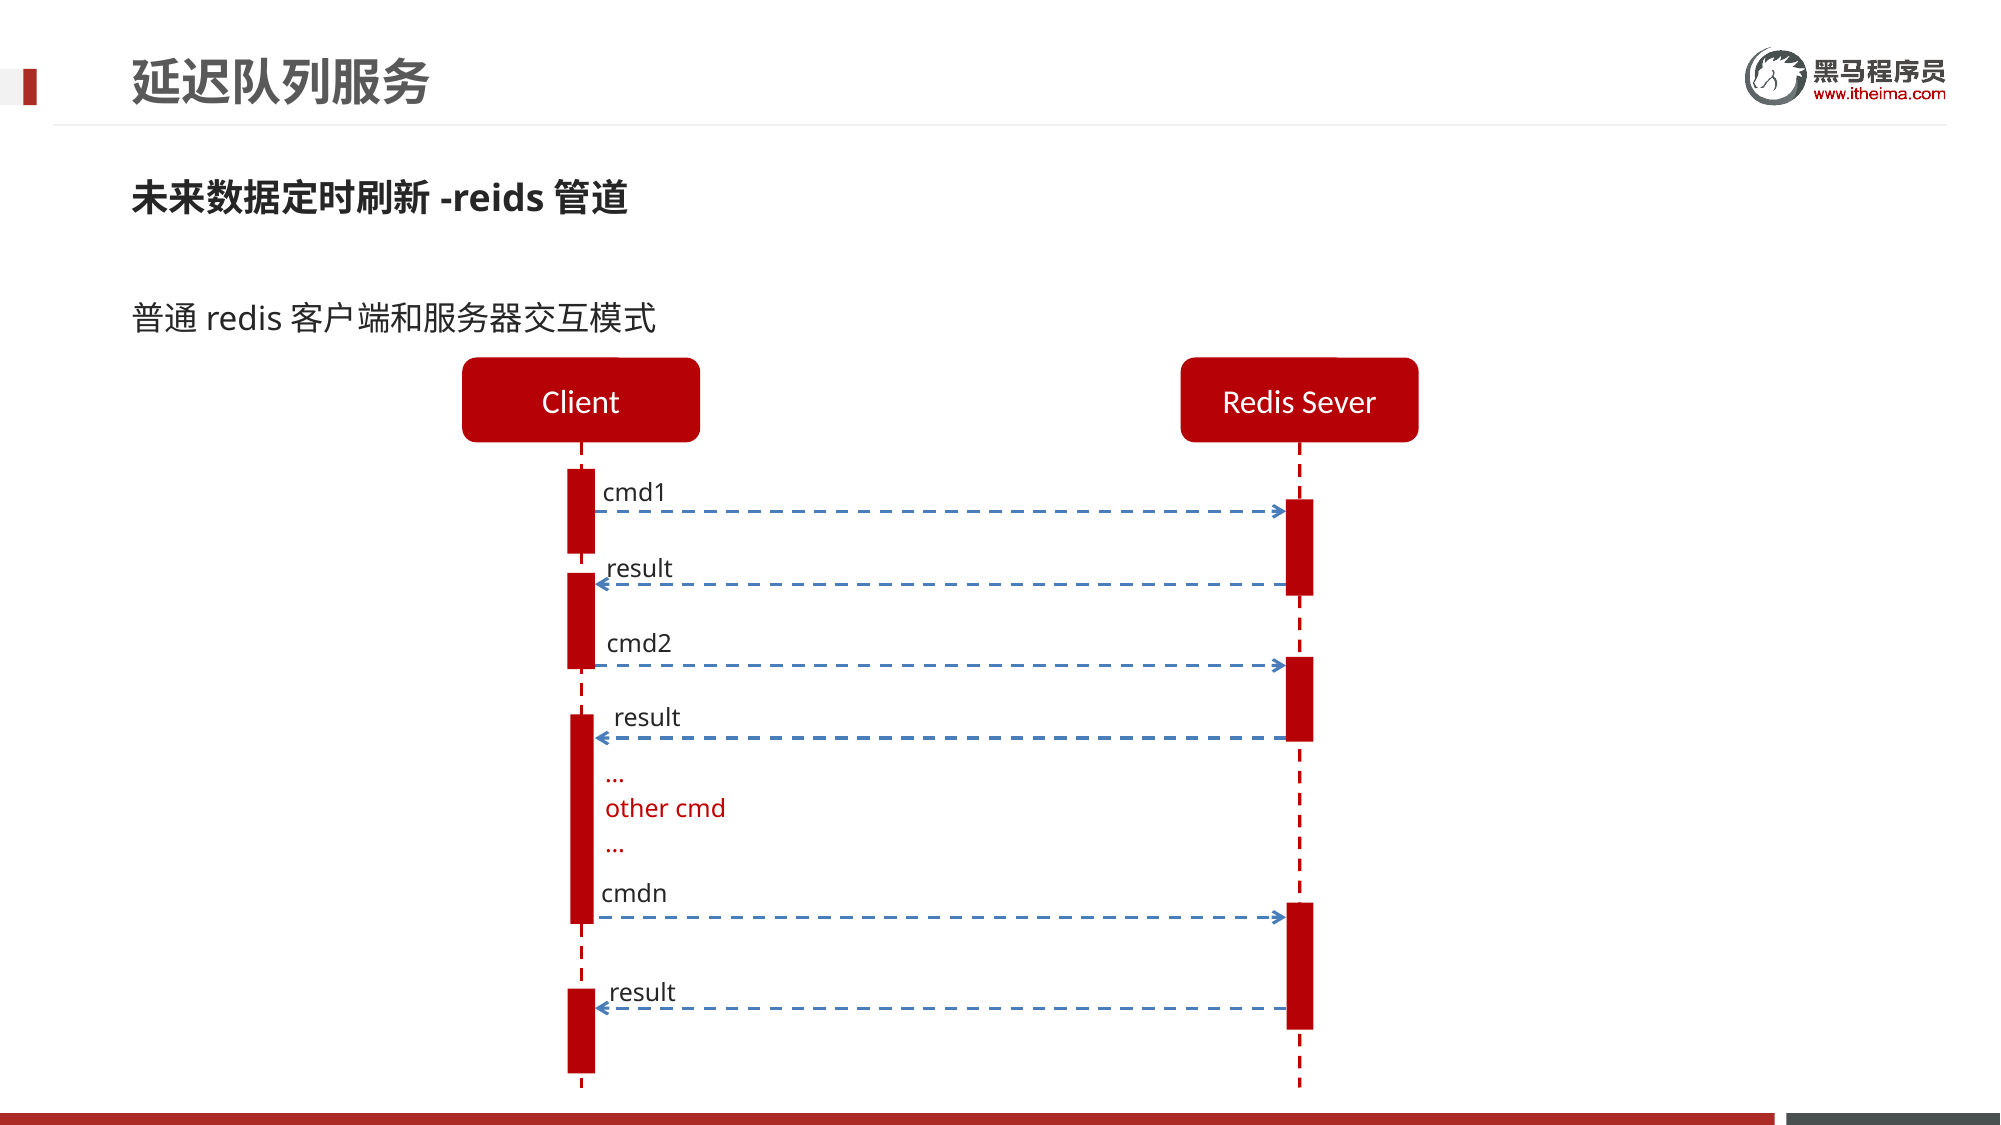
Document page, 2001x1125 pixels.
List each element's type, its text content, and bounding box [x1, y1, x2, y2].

text_box result [599, 679, 708, 736]
text_box [1304, 655, 1315, 744]
text_box Redis Sever [1178, 355, 1421, 445]
text_box … other cmd … [590, 749, 786, 874]
text_box [585, 571, 597, 671]
text_box Client [460, 355, 703, 445]
text_box cmd2 [591, 605, 701, 662]
text_box cmd1 [588, 453, 697, 510]
text_box [585, 987, 597, 1076]
text_box [1304, 900, 1315, 1032]
text_box [565, 467, 576, 556]
text_box [585, 712, 596, 926]
text_box result [594, 954, 703, 1007]
text_box [565, 571, 576, 671]
picture [1744, 46, 1946, 106]
text_box [1284, 900, 1295, 1032]
text_box [568, 712, 576, 926]
text_box 普通redis客户端和服务器交互模式 [116, 270, 1872, 355]
text_box result [591, 530, 700, 587]
title 延迟队列服务 [116, 38, 1556, 124]
text_box [566, 987, 576, 1076]
text_box [1304, 497, 1315, 598]
text_box [1284, 655, 1295, 744]
text_box [1284, 497, 1295, 598]
list 未来数据定时刷新-reids管道 [116, 154, 1872, 239]
text_box cmdn [586, 855, 695, 912]
text_box [585, 467, 597, 556]
